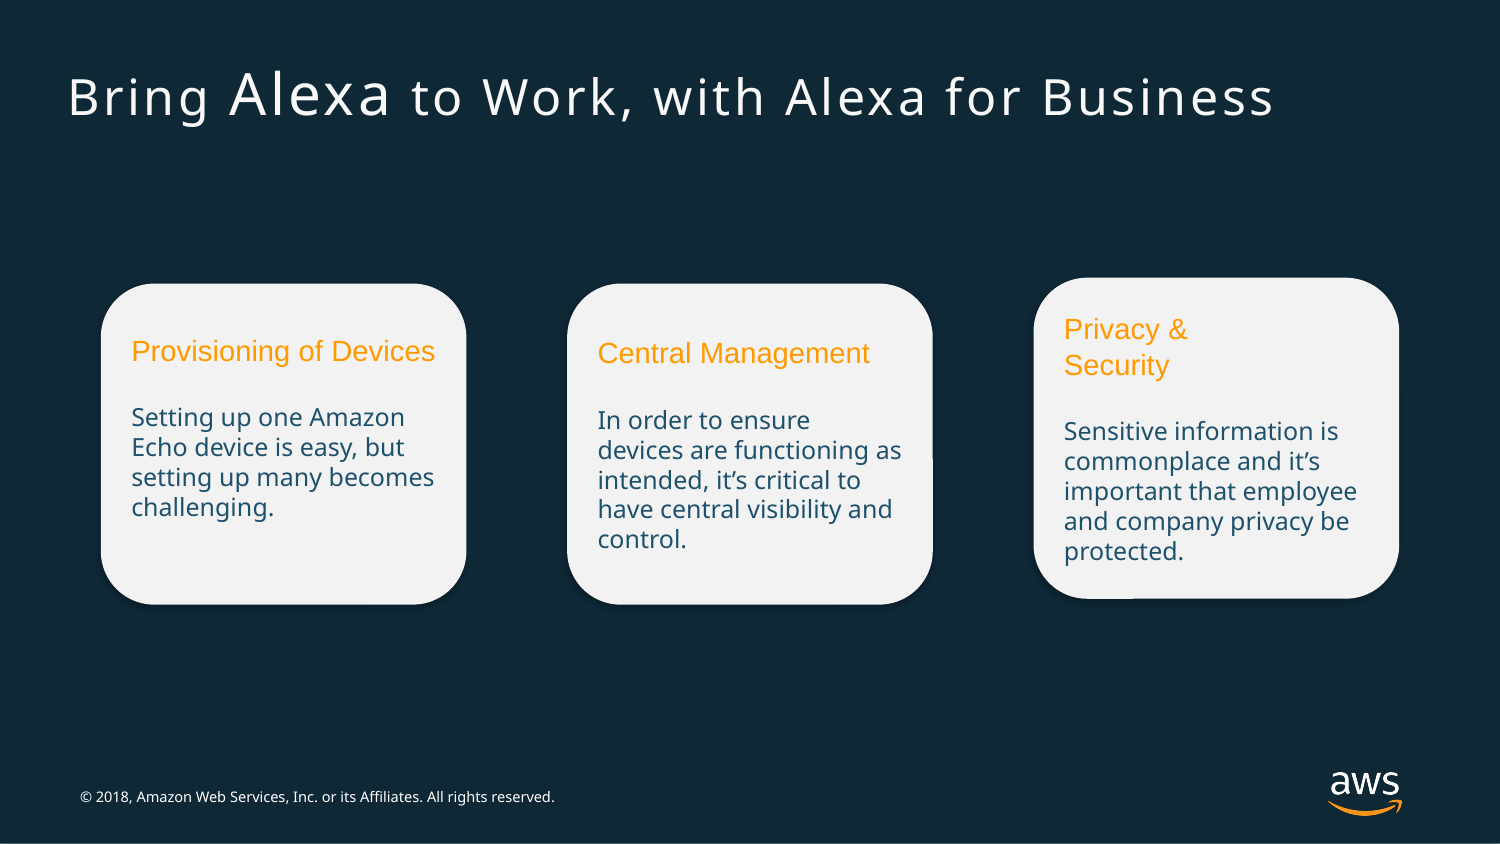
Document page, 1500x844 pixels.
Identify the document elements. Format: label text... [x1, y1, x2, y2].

text_box Privacy & Security Sensitive information is commonplace and it’s important that employee and company privacy be protected. [1032, 276, 1400, 600]
text_box Provisioning of Devices Setting up one Amazon Echo device is easy, but setting up many becomes challenging. [100, 282, 468, 606]
text_box Bring Alexa to Work, with Alexa for Business [62, 60, 1462, 133]
picture [1328, 772, 1402, 816]
text_box Central Management In order to ensure devices are functioning as intended, it’s critical to have central visibility and control. [566, 282, 934, 606]
